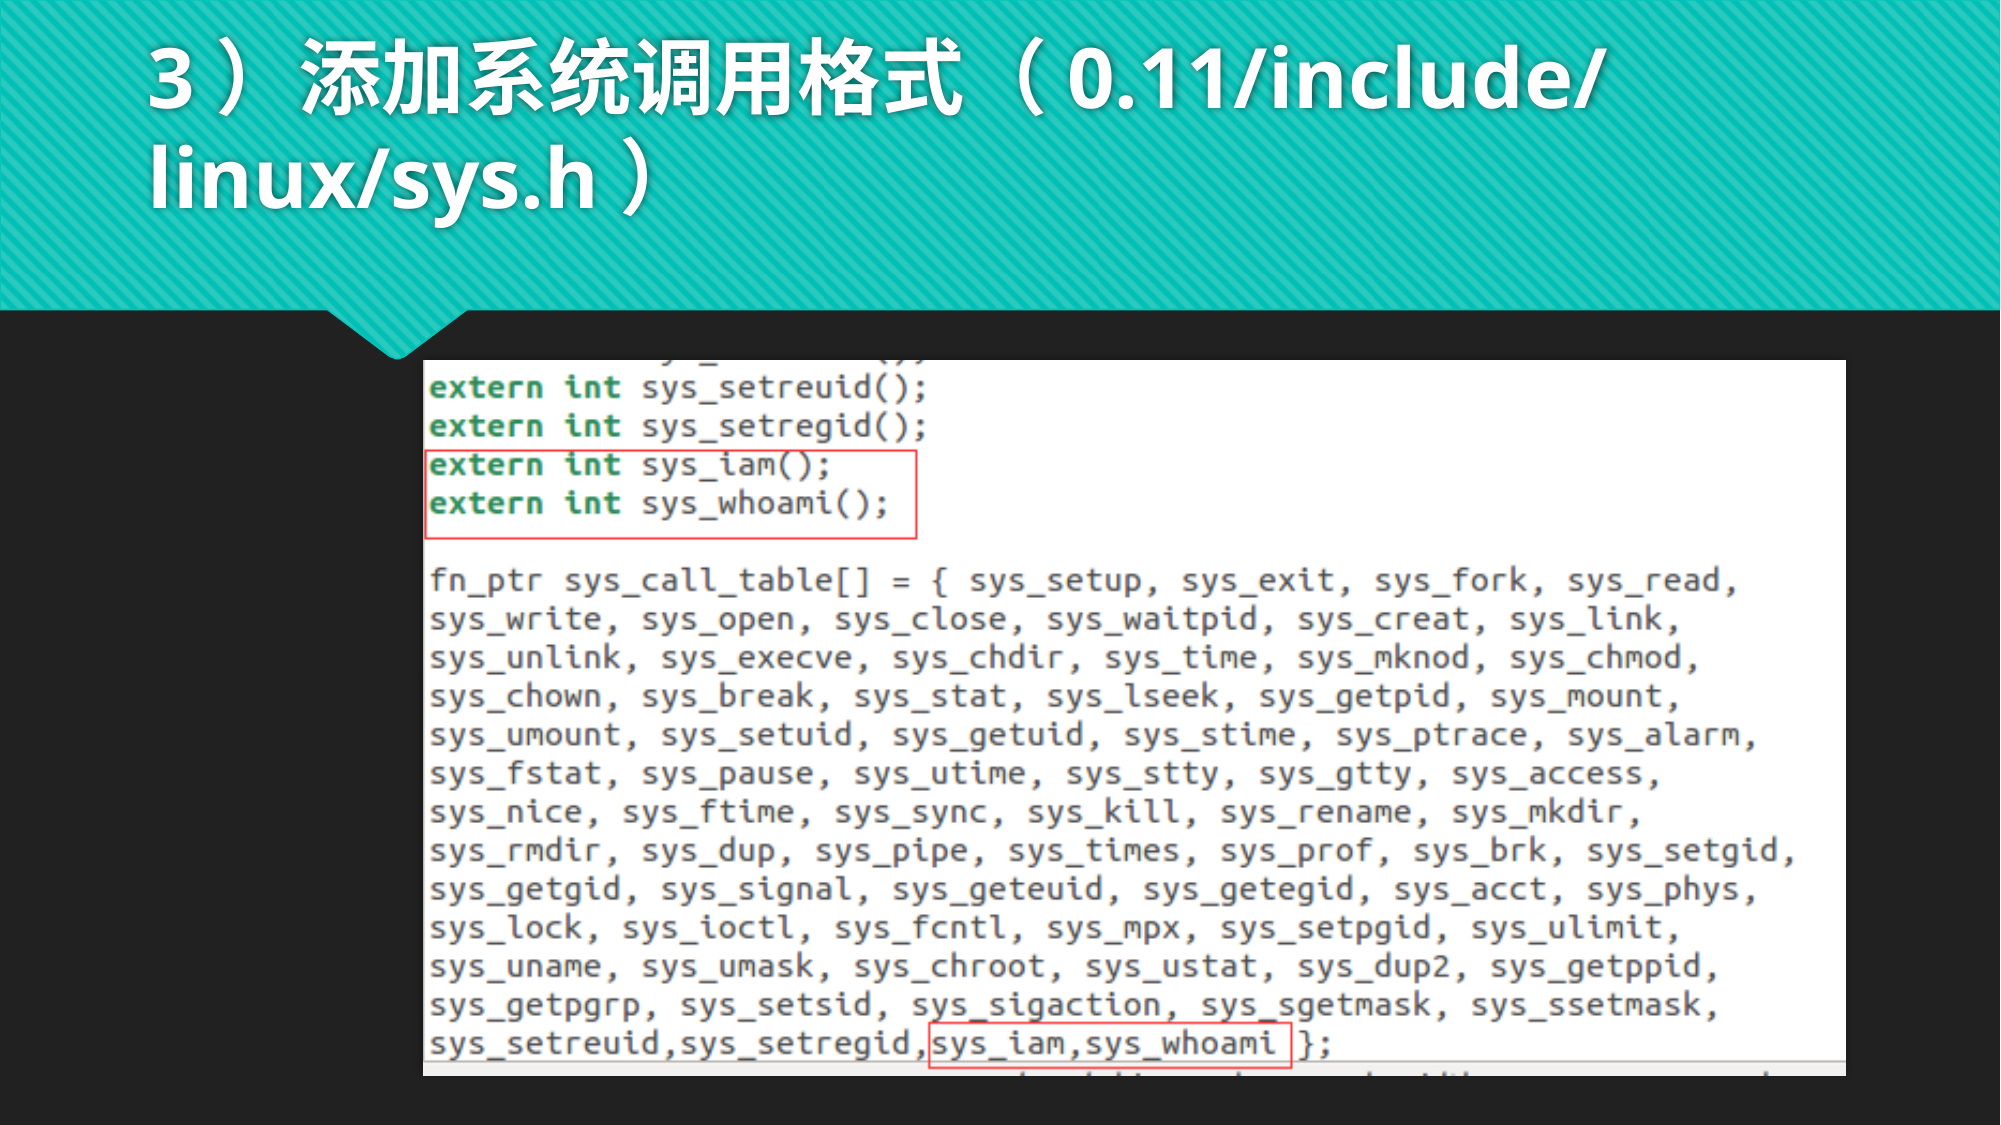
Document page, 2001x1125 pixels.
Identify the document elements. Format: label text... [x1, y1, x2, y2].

title 3）添加系统调用格式（0.11/include/linux/sys.h） [132, 73, 1868, 233]
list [423, 360, 1846, 1076]
